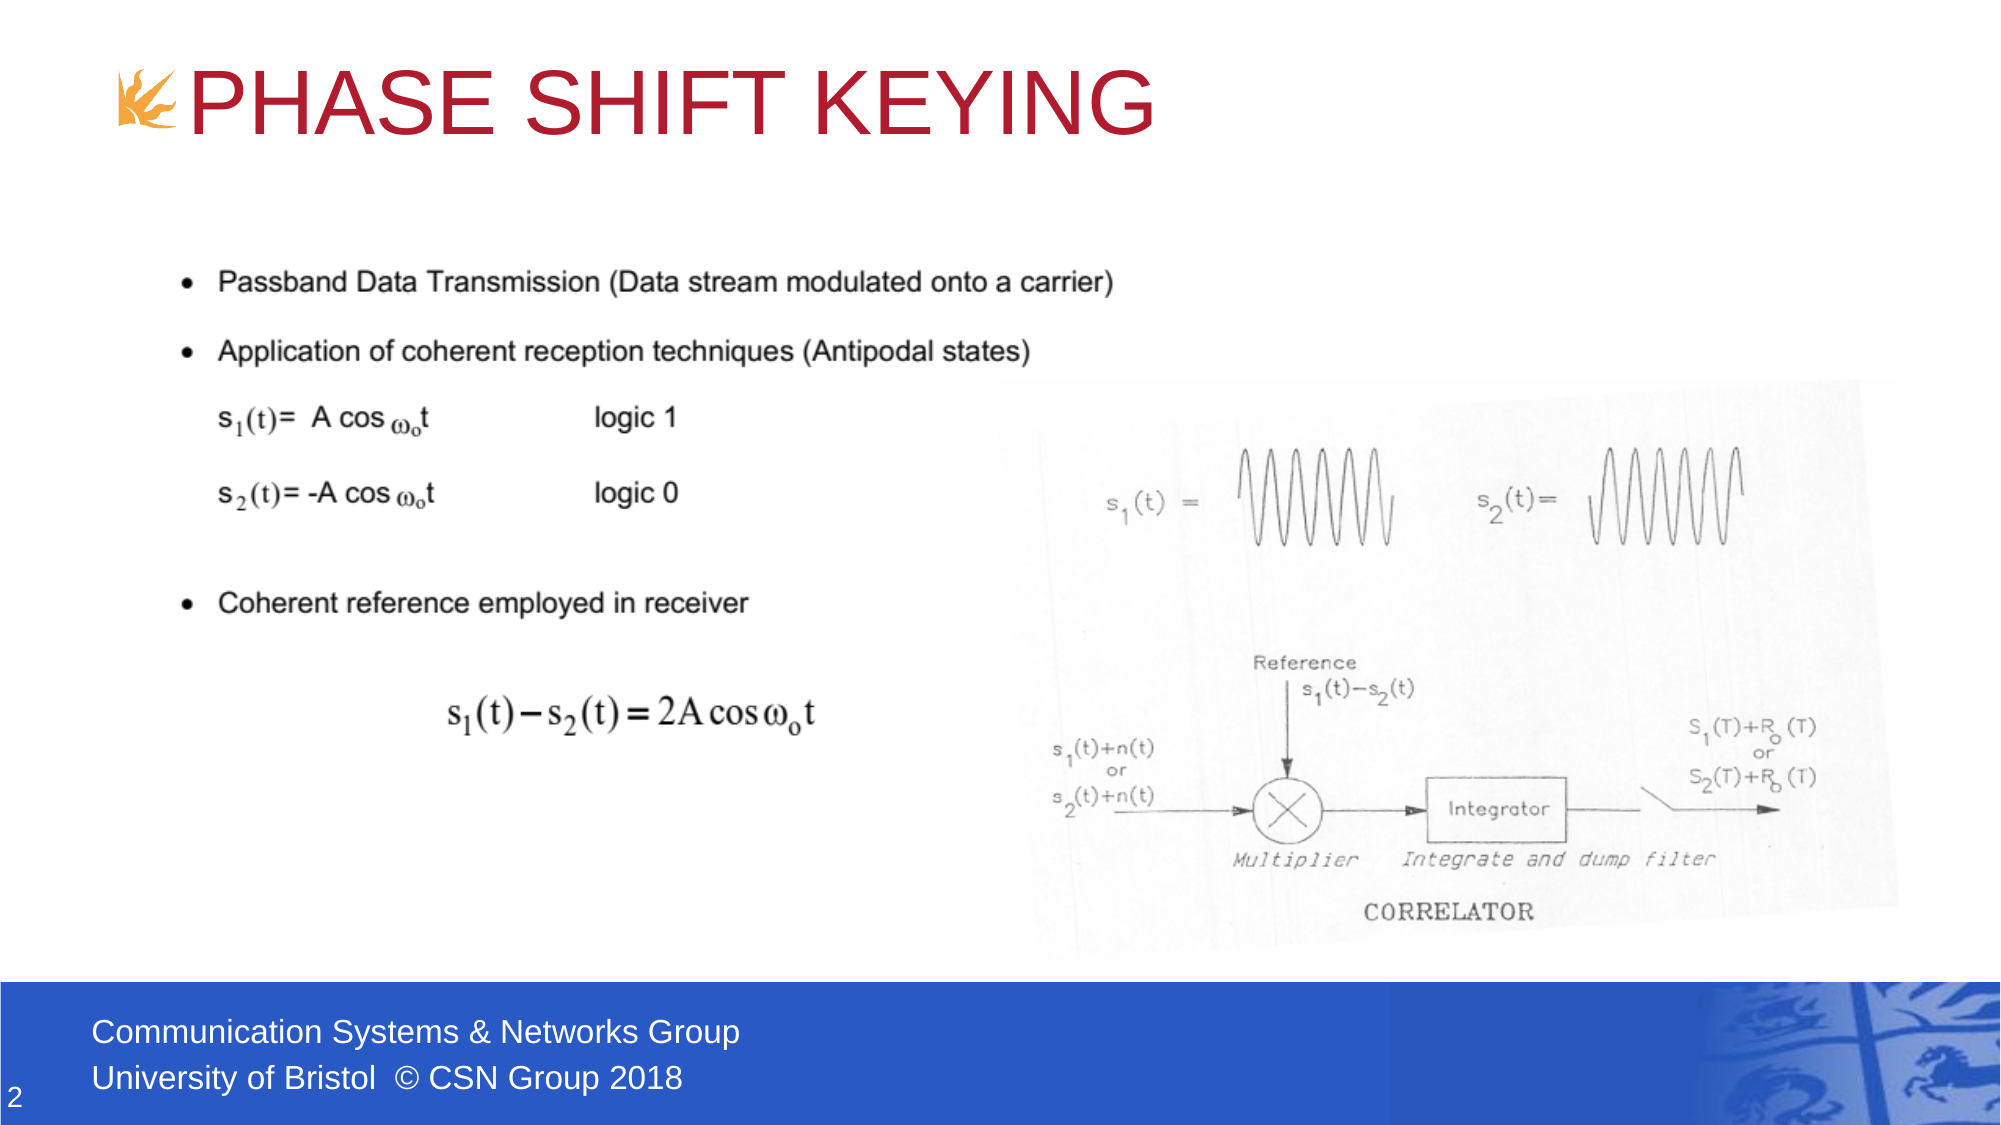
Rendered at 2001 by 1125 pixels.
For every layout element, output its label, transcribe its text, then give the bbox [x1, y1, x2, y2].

picture [114, 65, 182, 130]
picture [999, 379, 1899, 962]
title PHASE SHIFT KEYING [99, 4, 1932, 192]
picture [0, 982, 2001, 1125]
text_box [143, 262, 1119, 769]
slide_number 2 [0, 1070, 105, 1125]
